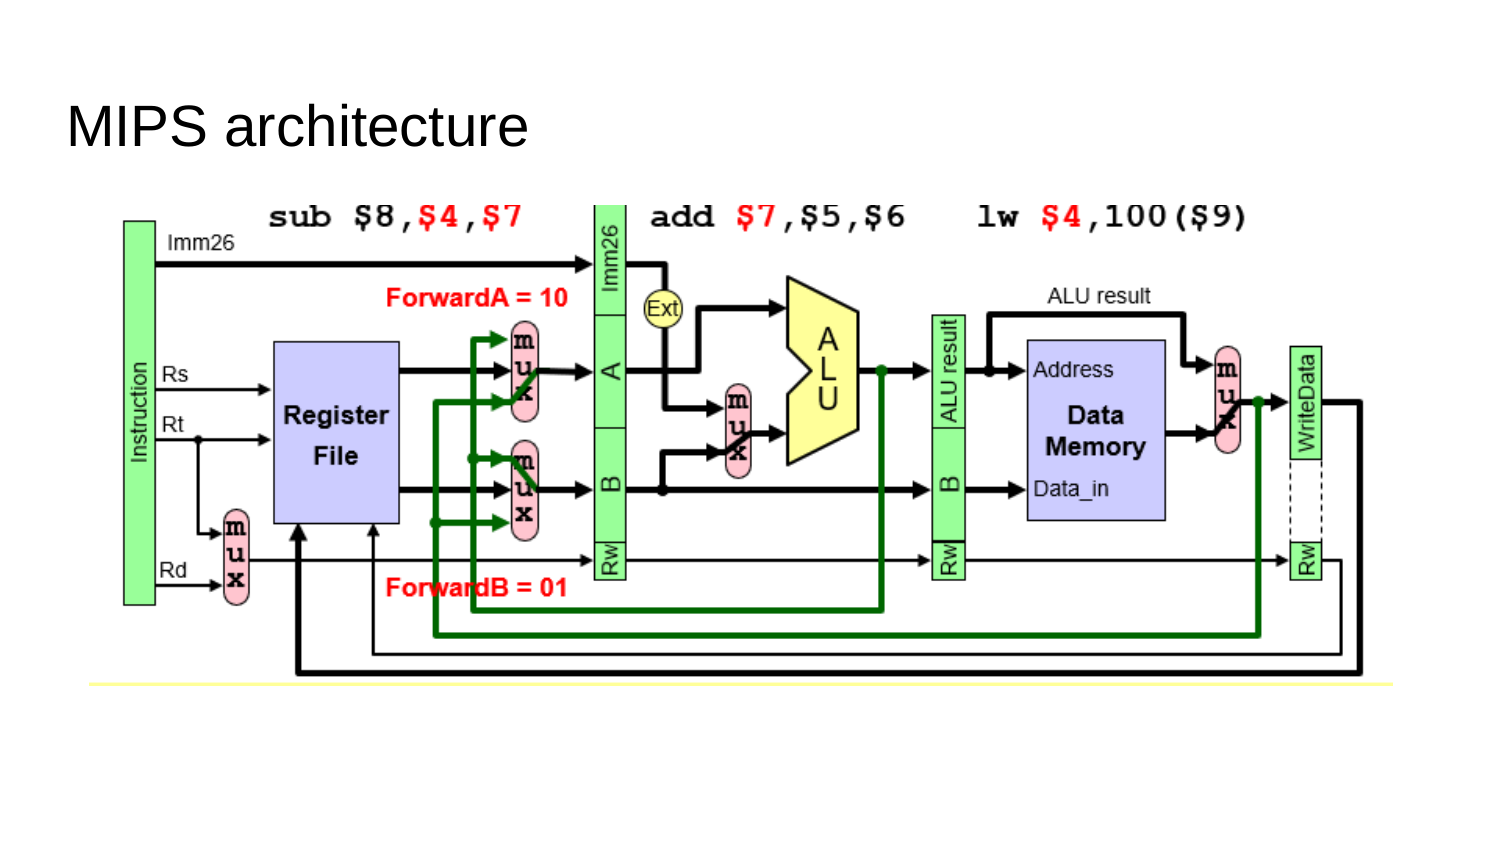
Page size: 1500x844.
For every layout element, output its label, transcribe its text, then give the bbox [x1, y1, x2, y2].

picture [89, 205, 1393, 686]
title MIPS architecture [51, 72, 1449, 167]
